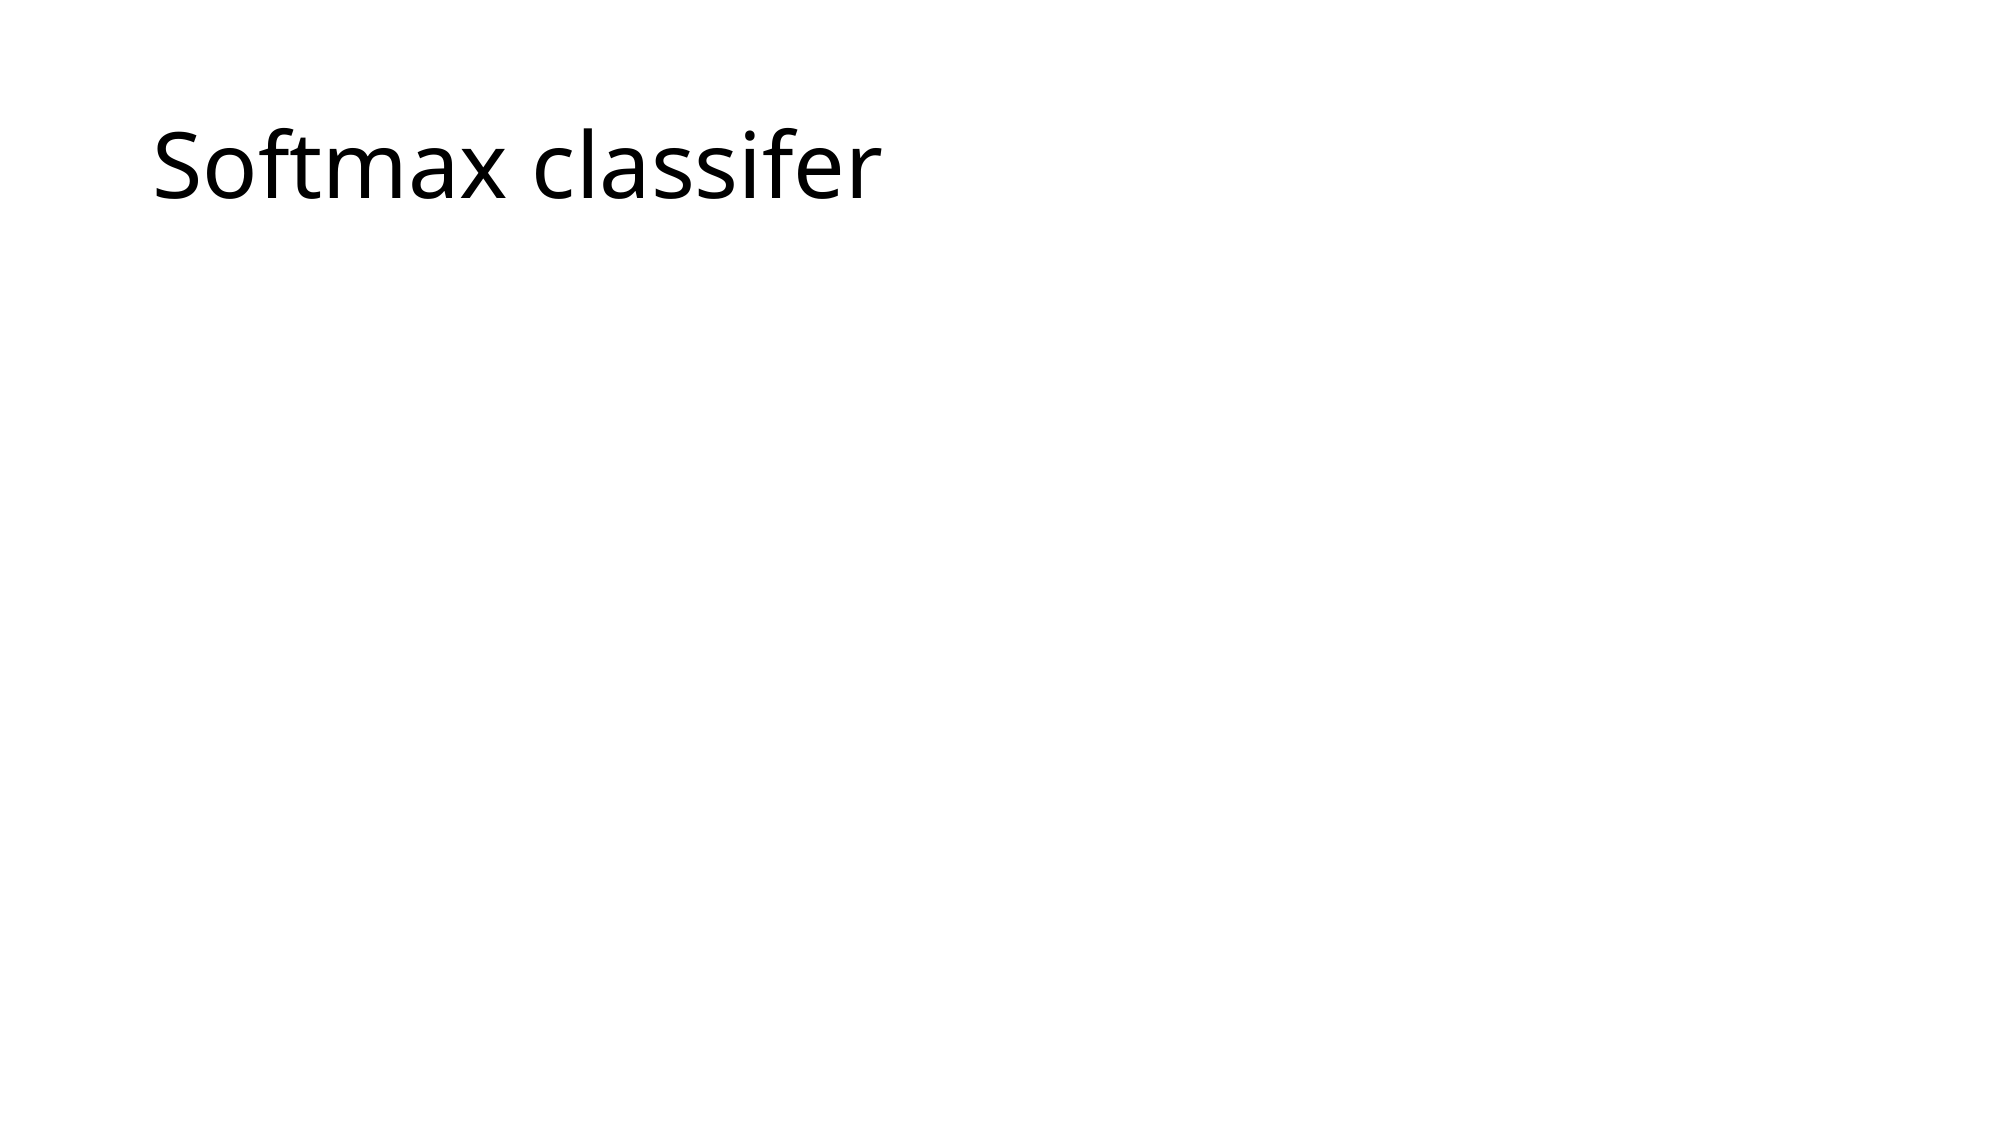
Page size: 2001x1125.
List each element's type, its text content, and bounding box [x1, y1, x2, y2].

title Softmax classifer [137, 59, 1863, 278]
